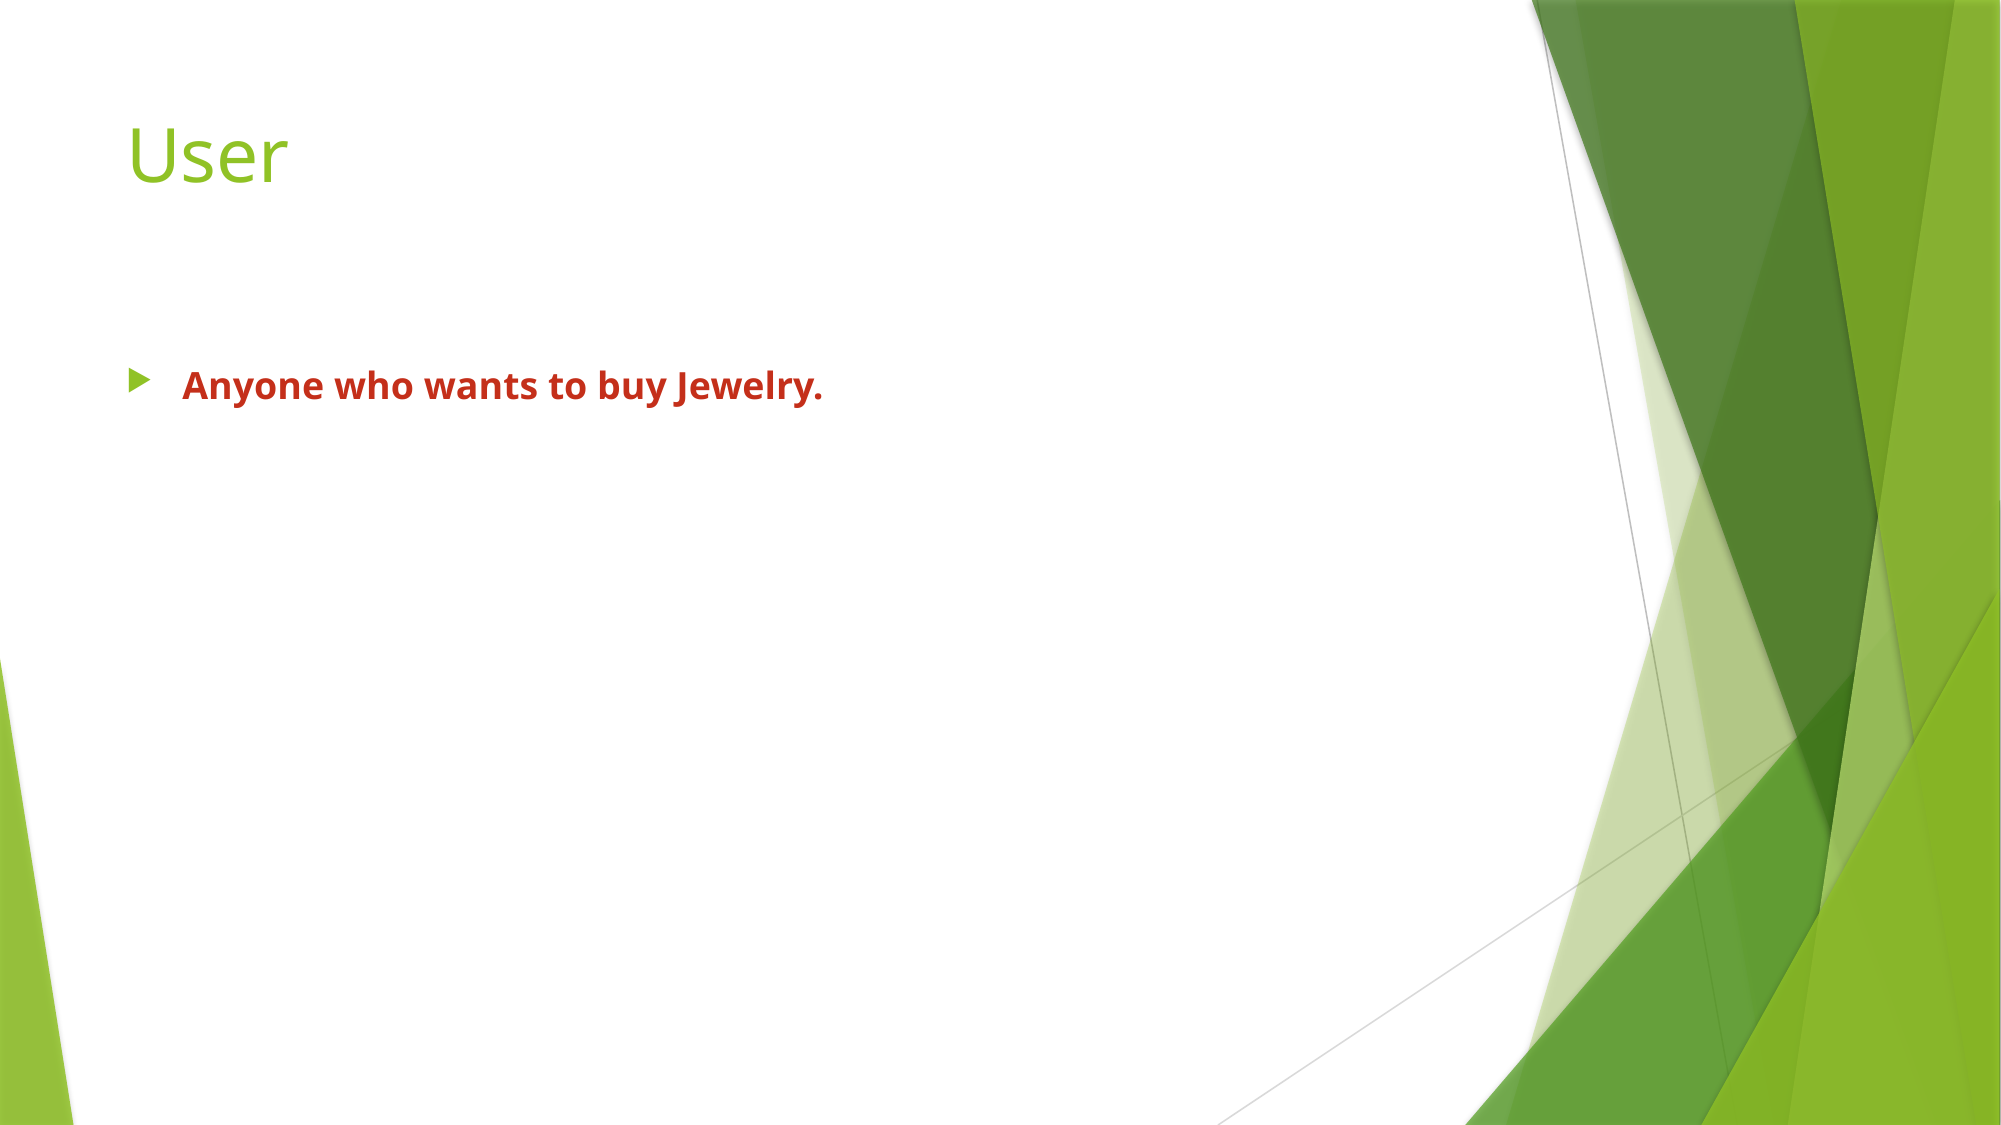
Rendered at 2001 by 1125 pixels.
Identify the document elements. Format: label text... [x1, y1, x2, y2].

list Anyone who wants to buy Jewelry. [111, 354, 1522, 992]
title User [111, 99, 1522, 317]
